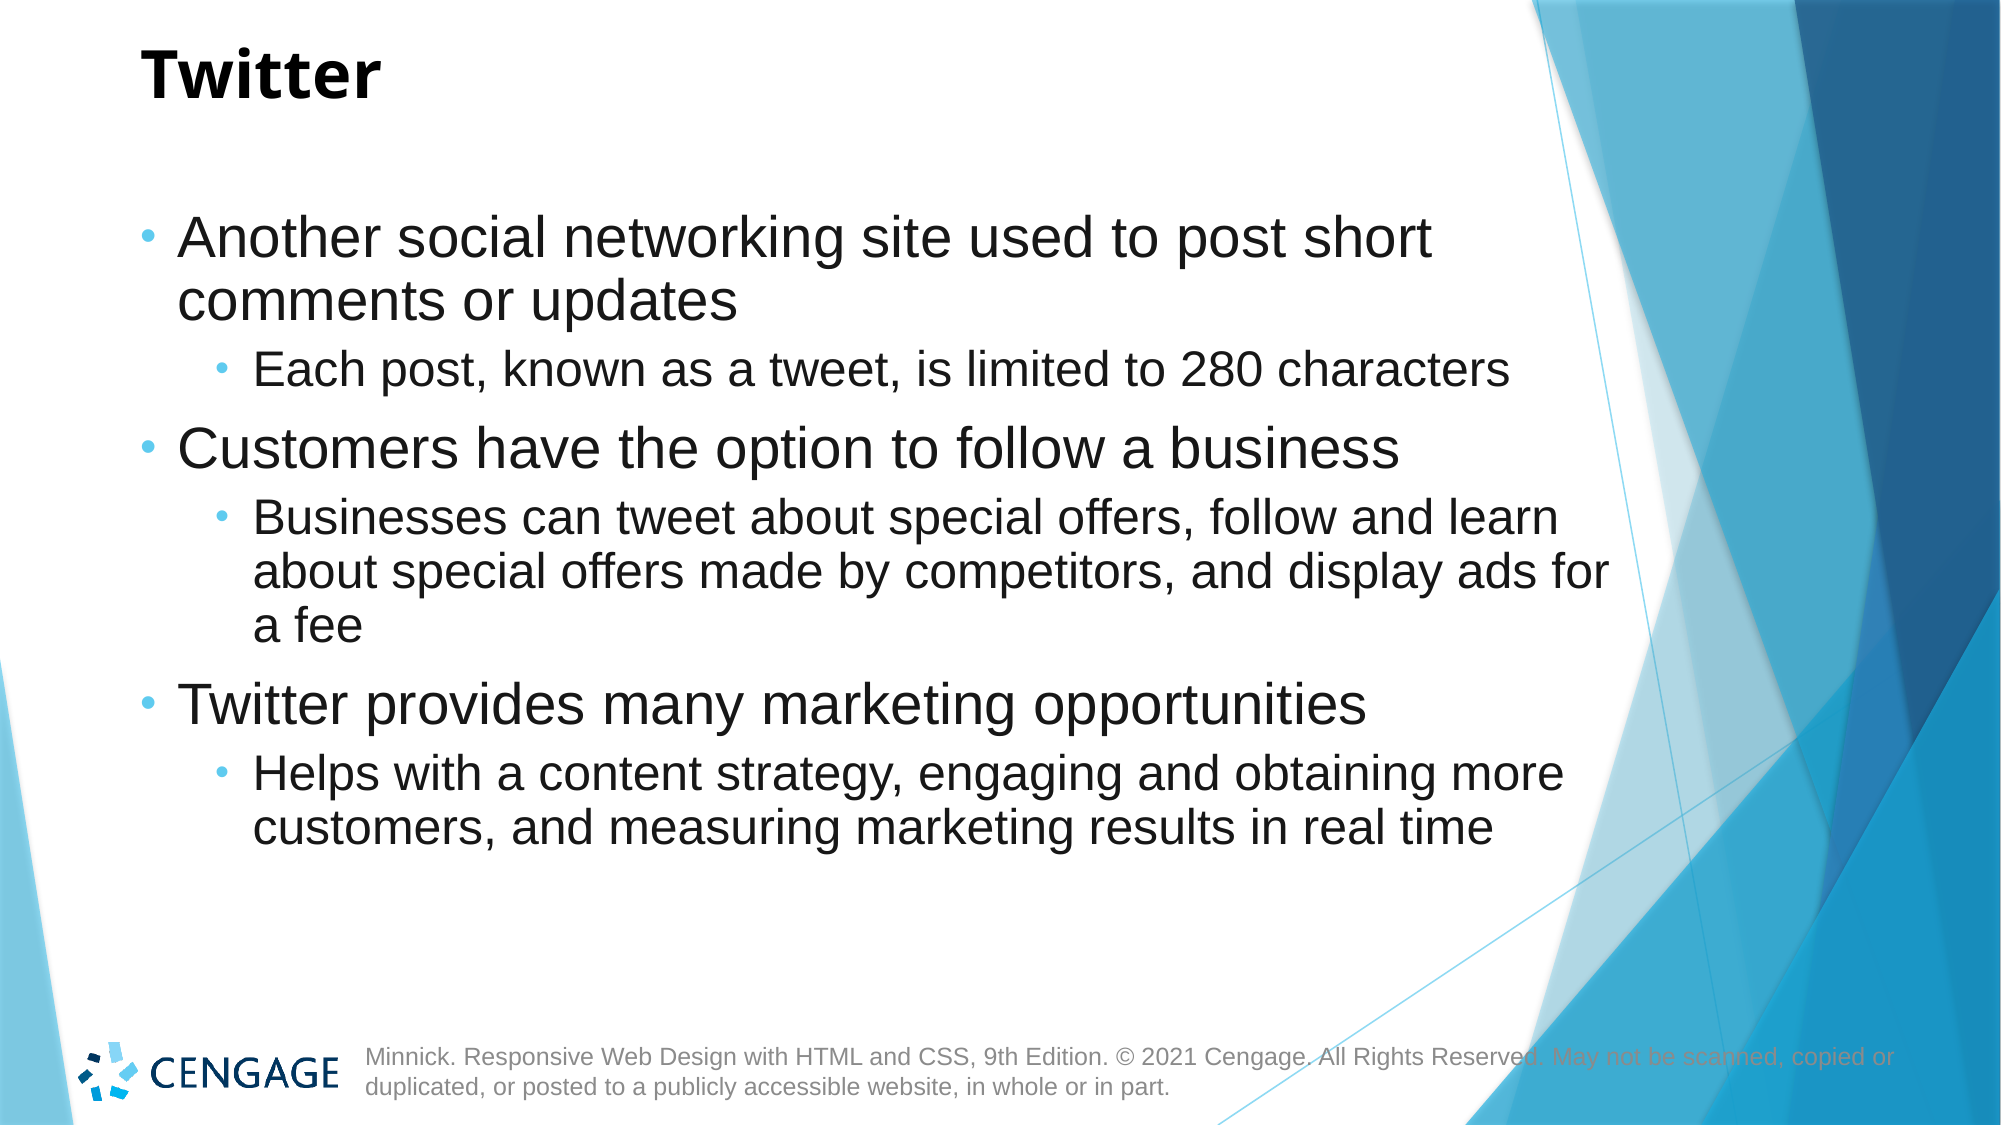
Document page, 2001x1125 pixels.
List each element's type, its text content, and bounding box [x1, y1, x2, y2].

footer Minnick. Responsive Web Design with HTML and CSS, 9th Edition. © 2021 Cengage. All Rights Reserved. May not be scanned, copied or duplicated, or posted to a publicly accessible website, in whole or in part. [350, 1040, 1967, 1100]
list Another social networking site used to post short comments or updates Each post, known as a tweet, is limited to 280 characters Customers have the option to follow a business Businesses can tweet about special offers, follow and learn about special offers made by competitors, and display ads for a fee Twitter provides many marketing opportunities Helps with a content strategy, engaging and obtaining more customers, and measuring marketing results in real time [125, 200, 1663, 1024]
title Twitter [125, 24, 1850, 125]
picture [78, 1042, 338, 1101]
